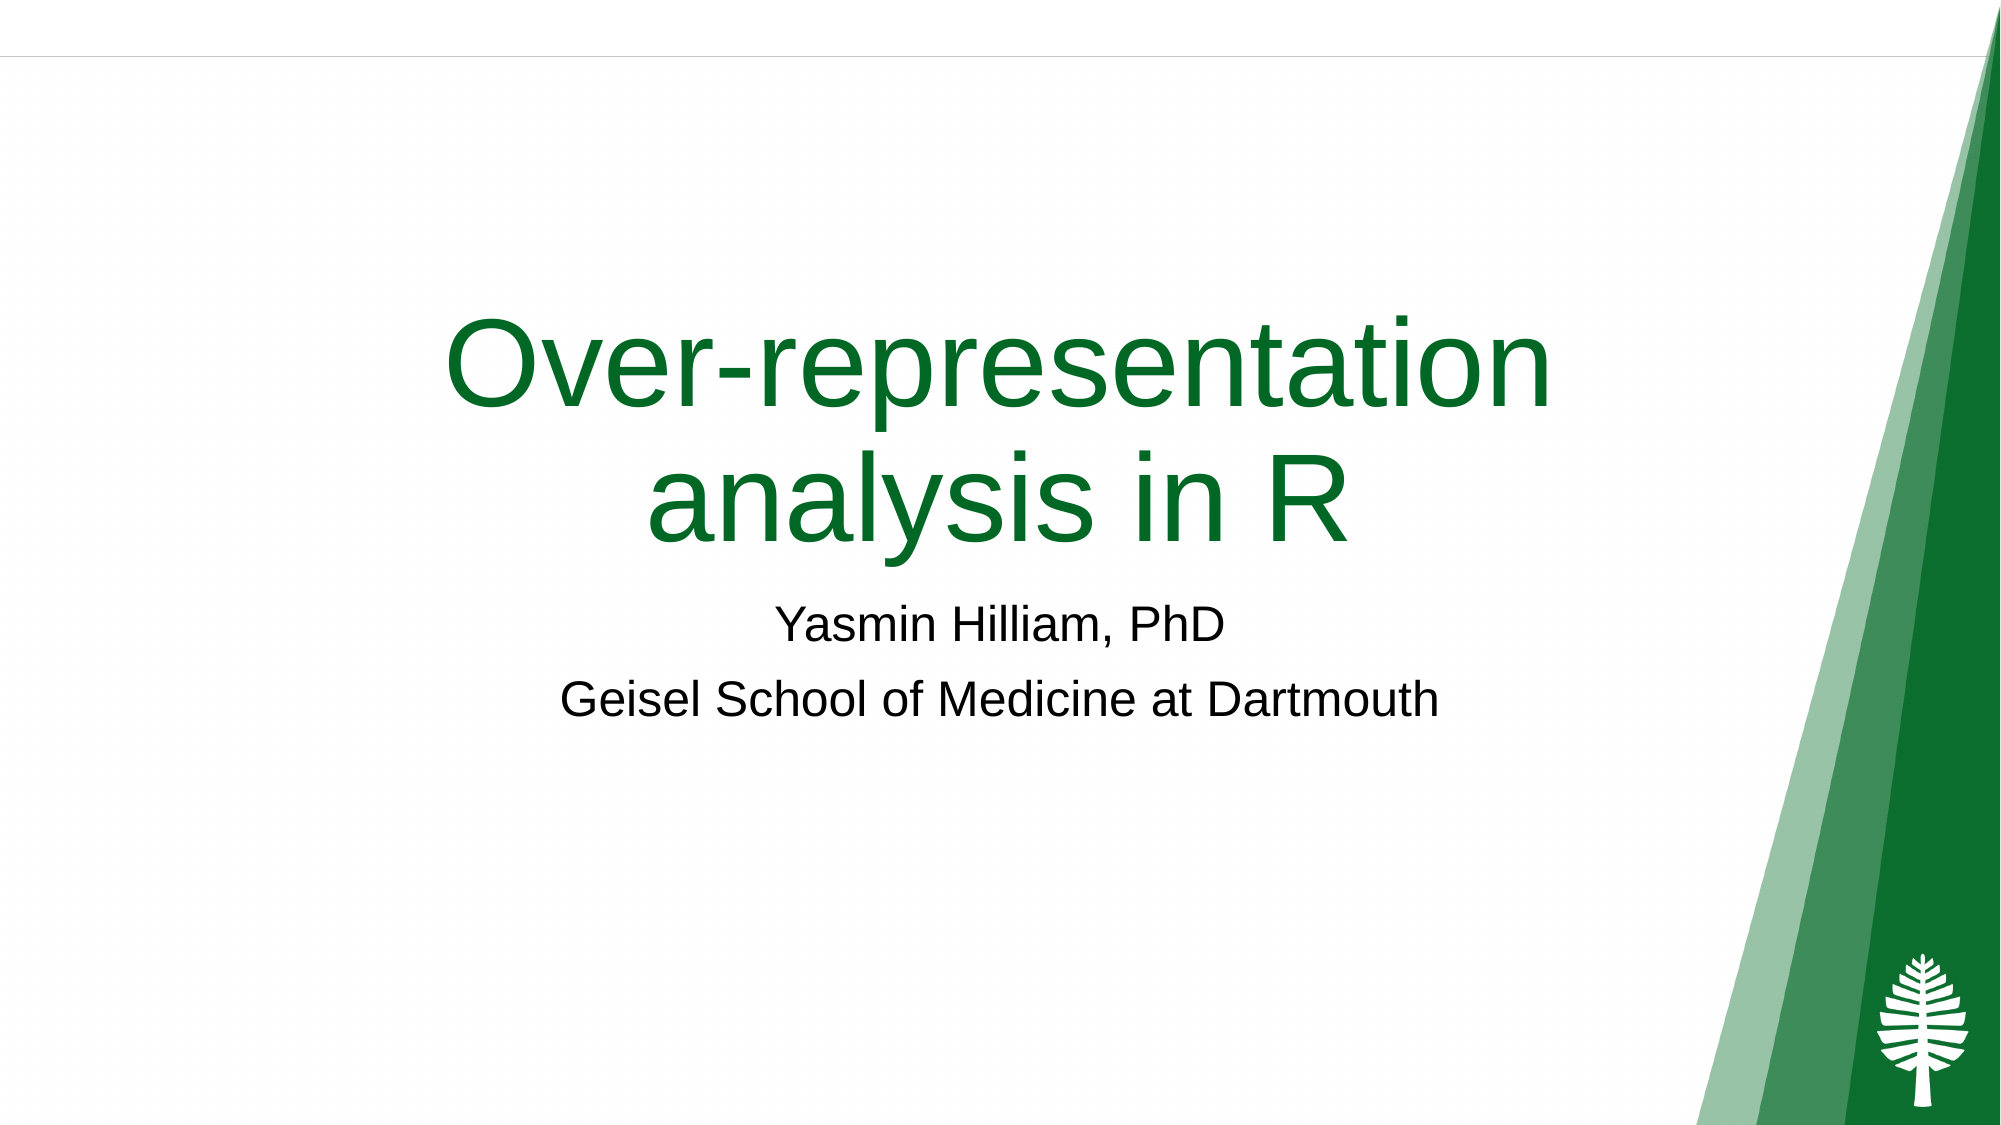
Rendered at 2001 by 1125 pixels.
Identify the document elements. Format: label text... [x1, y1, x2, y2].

subtitle Yasmin Hilliam, PhD Geisel School of Medicine at Dartmouth [249, 590, 1750, 863]
title Over-representation analysis in R [249, 184, 1750, 576]
picture [0, 0, 2001, 1125]
